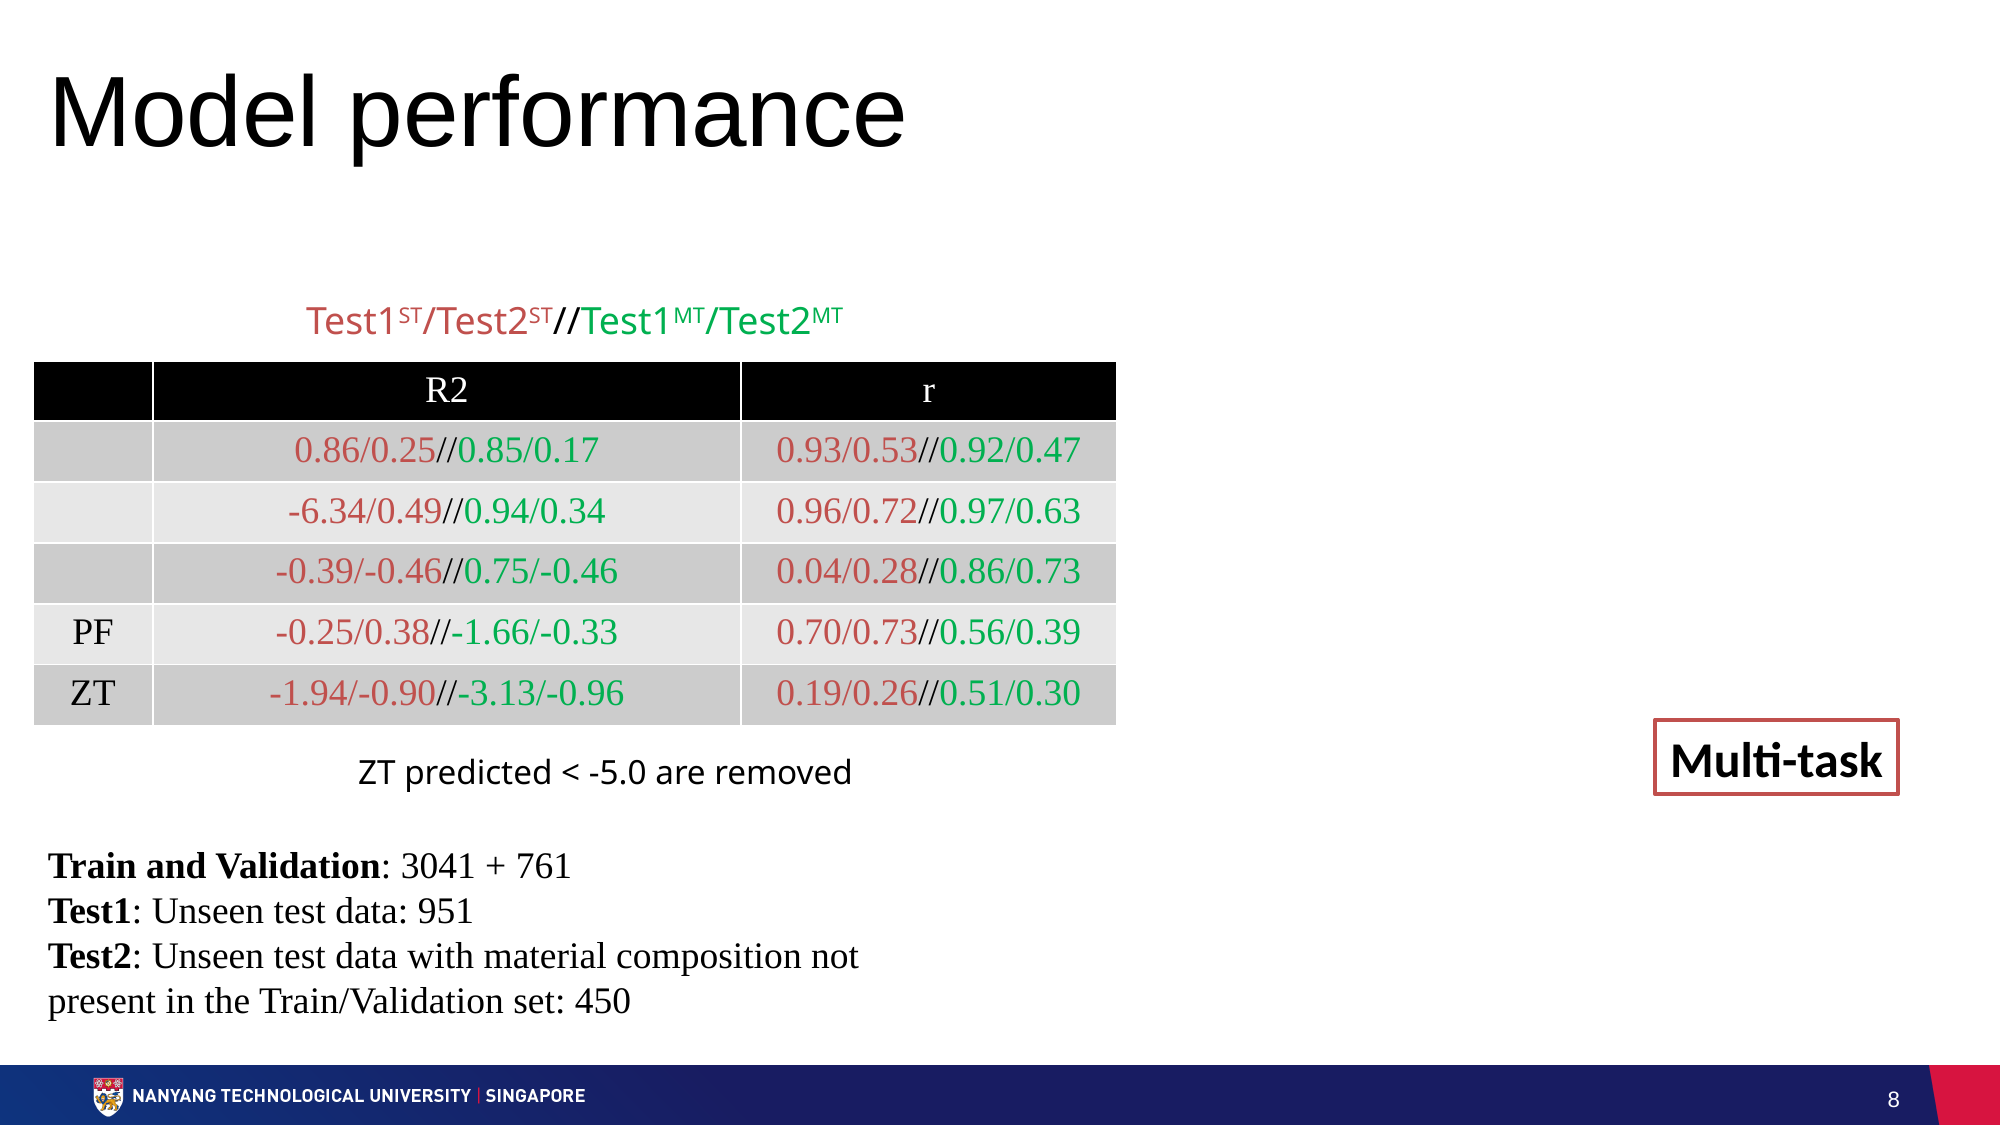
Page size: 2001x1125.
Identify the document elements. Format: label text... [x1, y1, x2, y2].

text_box ZT predicted < -5.0 are removed [343, 743, 879, 799]
text_box Test1ST/Test2ST//Test1MT/Test2MT [291, 289, 859, 350]
slide_number 8 [1735, 1068, 1900, 1125]
title Model performance [33, 12, 1834, 200]
picture [1145, 190, 1938, 982]
picture [0, 1065, 2000, 1125]
text_box Train and Validation: 3041 + 761 Test1: Unseen test data: 951 Test2: Unseen test data with material composition not present in the Train/Validation set: 450 [33, 833, 960, 1029]
